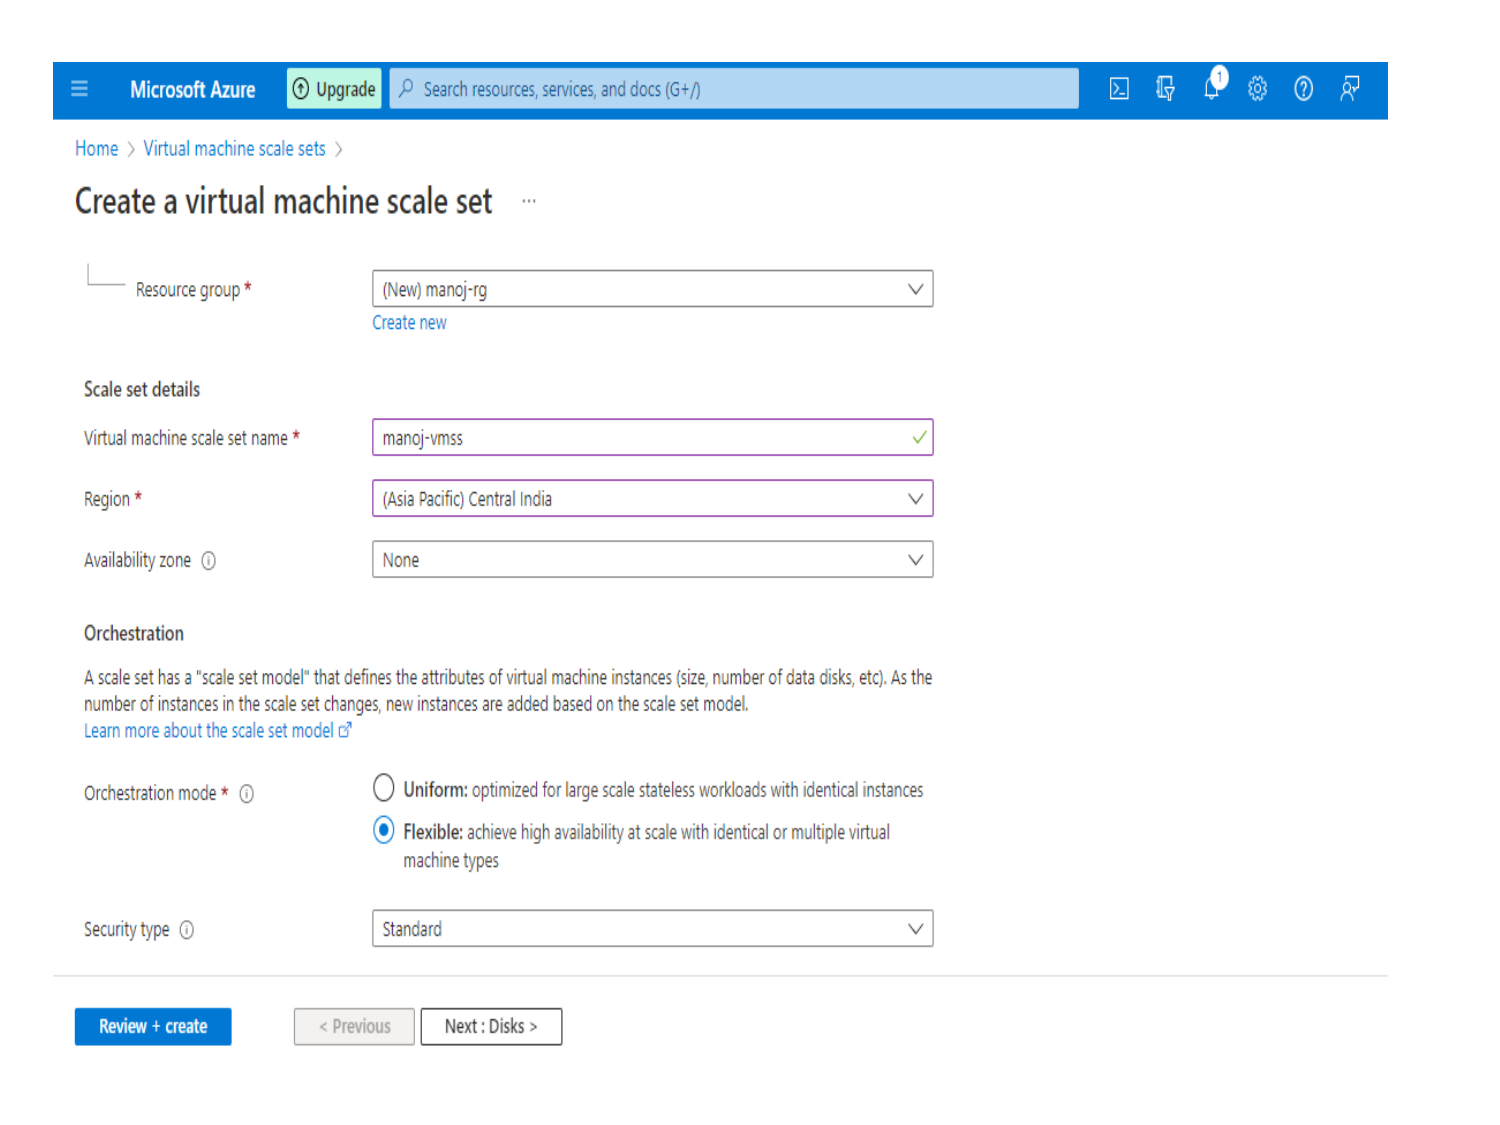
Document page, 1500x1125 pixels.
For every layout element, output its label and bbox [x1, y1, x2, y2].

picture [52, 62, 1389, 1063]
